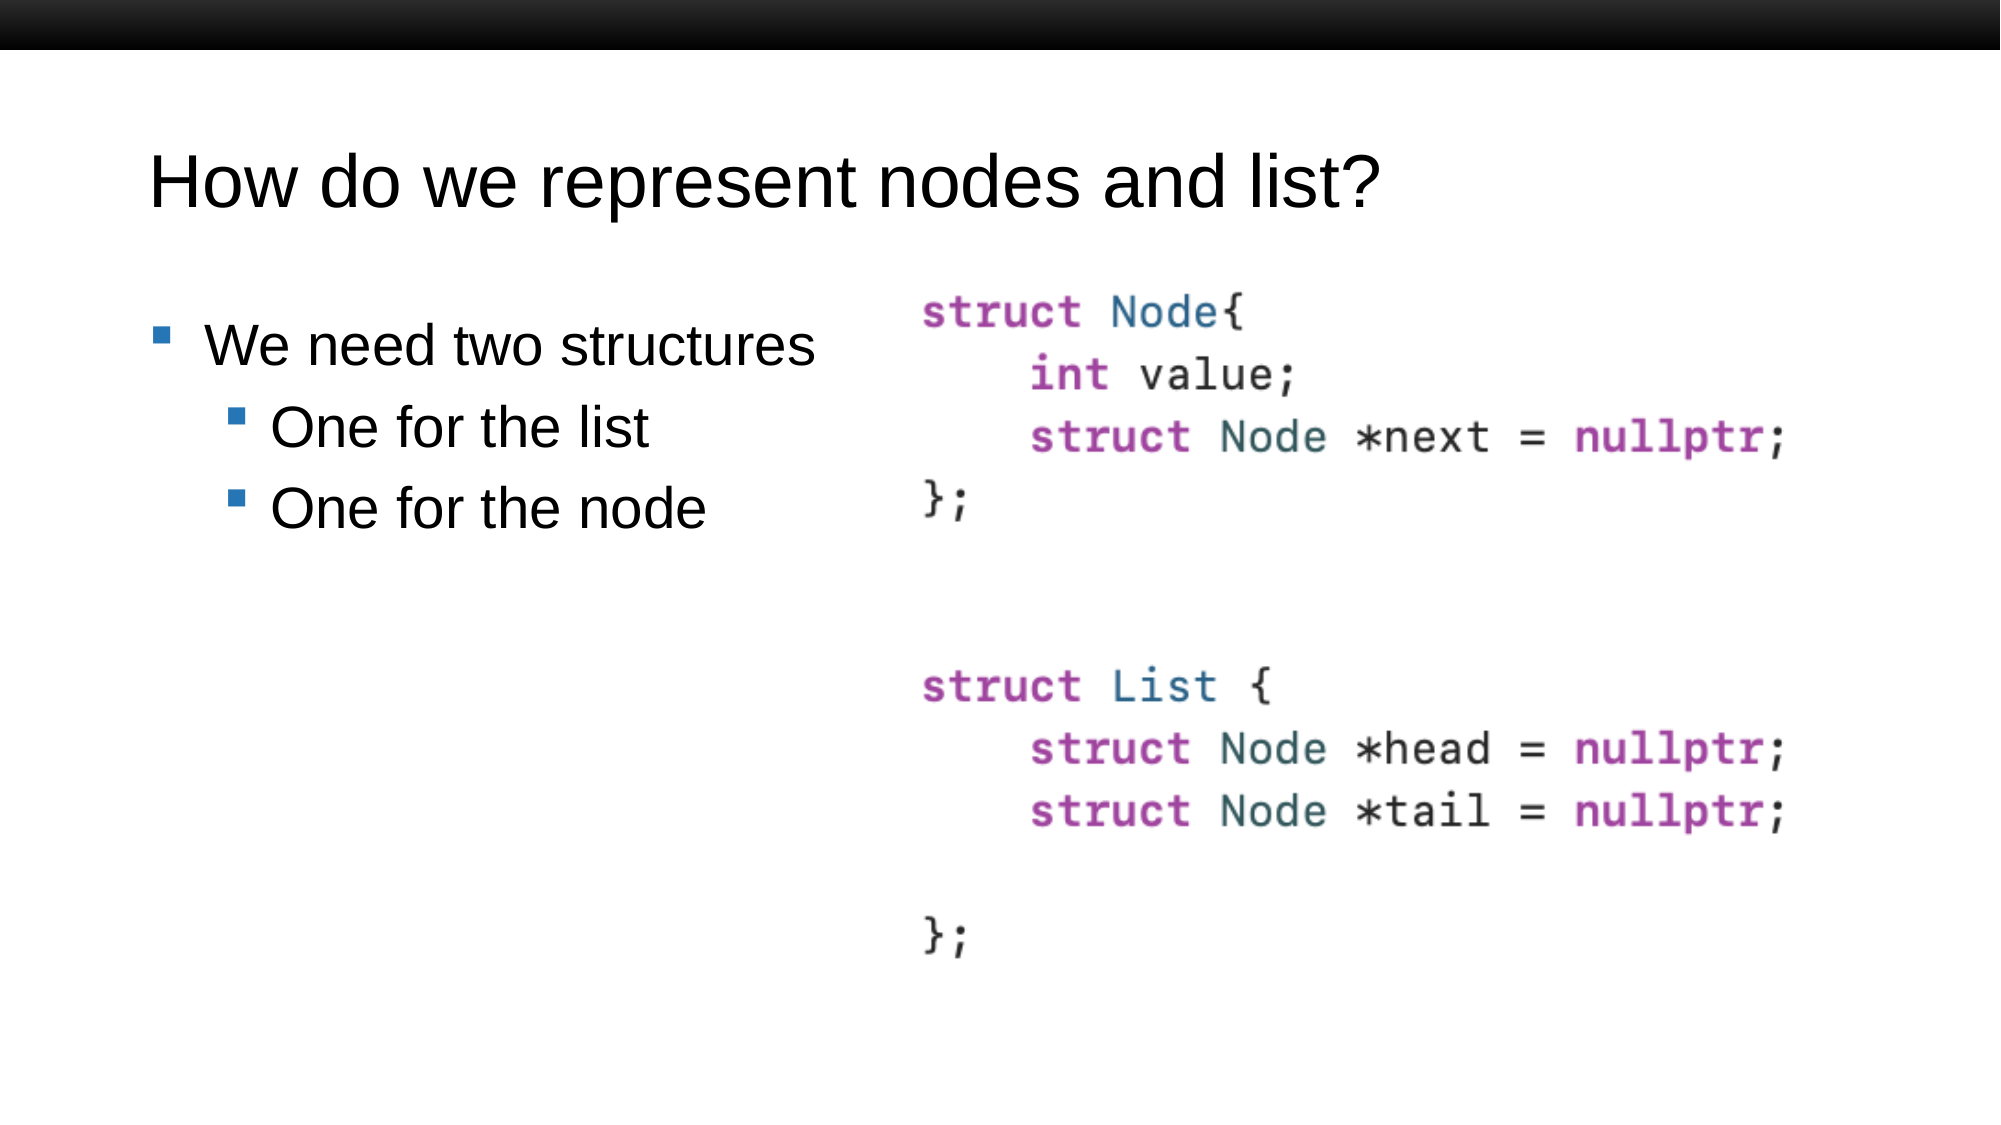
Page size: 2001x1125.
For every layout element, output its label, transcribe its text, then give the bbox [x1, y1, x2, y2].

list We need two structures One for the list One for the node [133, 299, 879, 938]
picture [884, 265, 1905, 978]
title How do we represent nodes and list? [133, 125, 1867, 238]
